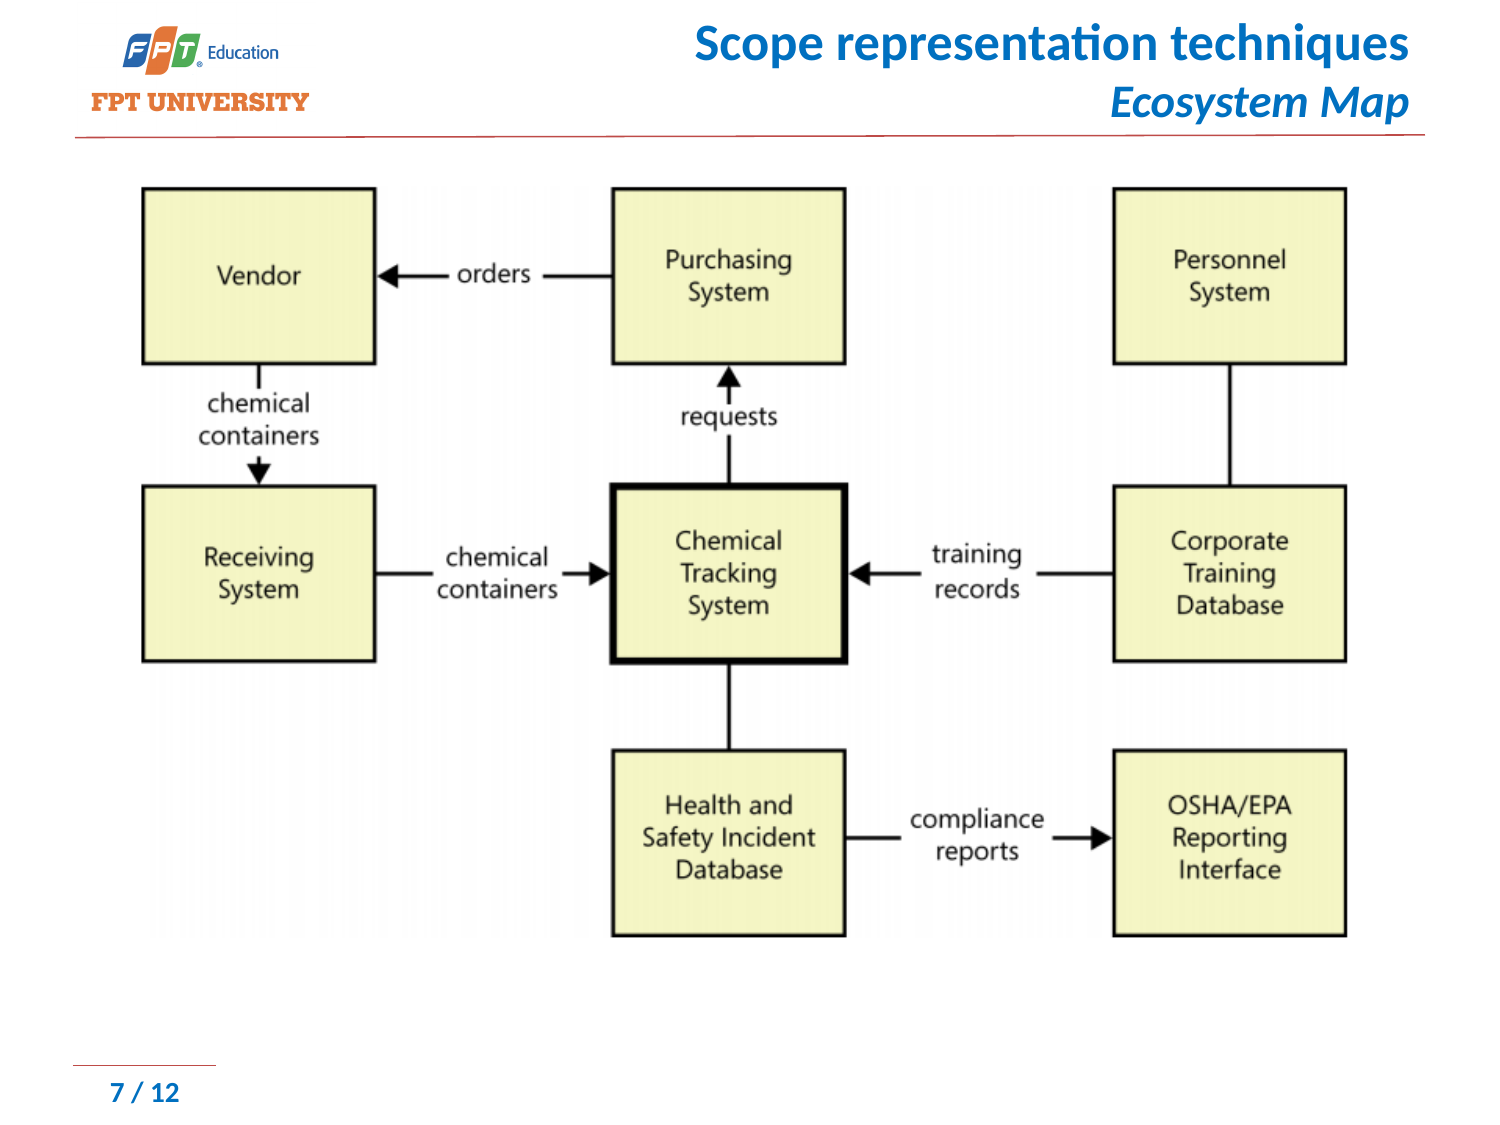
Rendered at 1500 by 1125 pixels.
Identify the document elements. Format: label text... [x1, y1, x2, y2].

picture [77, 2, 315, 133]
title Scope representation techniques Ecosystem Map [315, 0, 1425, 135]
picture [126, 177, 1374, 948]
